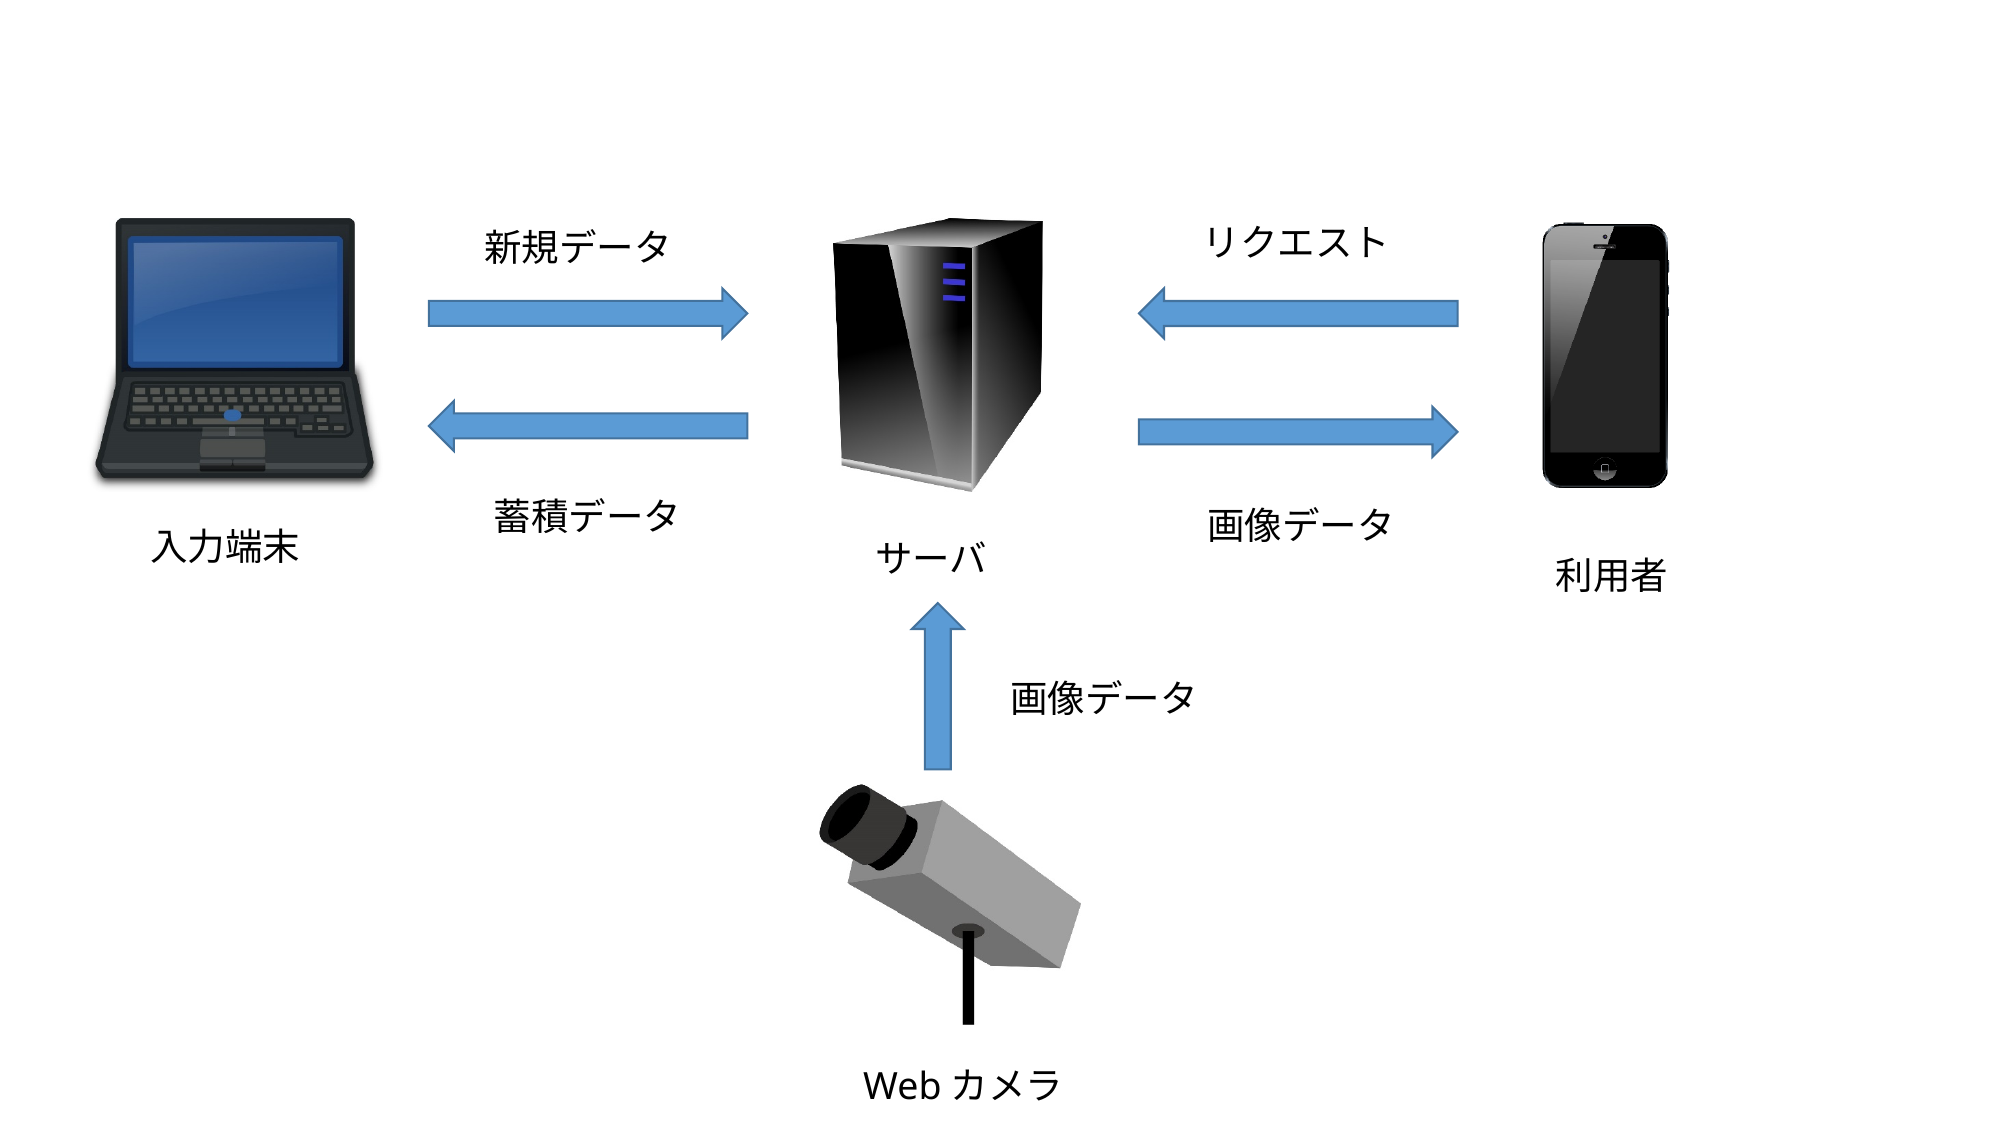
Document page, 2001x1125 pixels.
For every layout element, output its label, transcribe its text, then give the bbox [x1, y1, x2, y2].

text_box [427, 285, 749, 341]
text_box 蓄積データ [479, 485, 716, 545]
text_box サーバ [860, 527, 1016, 588]
text_box 新規データ [469, 216, 707, 277]
picture [819, 784, 1081, 1025]
text_box 利用者 [1540, 544, 1697, 605]
text_box Webカメラ [848, 1054, 1089, 1115]
picture [833, 218, 1043, 492]
text_box [427, 398, 749, 454]
text_box [909, 601, 967, 771]
picture [1532, 218, 1678, 492]
text_box 画像データ [1192, 495, 1430, 555]
text_box [1137, 285, 1459, 341]
text_box 入力端末 [135, 515, 335, 576]
picture [87, 218, 383, 492]
text_box リクエスト [1188, 211, 1425, 272]
text_box 画像データ [995, 668, 1236, 728]
text_box [1137, 404, 1459, 460]
